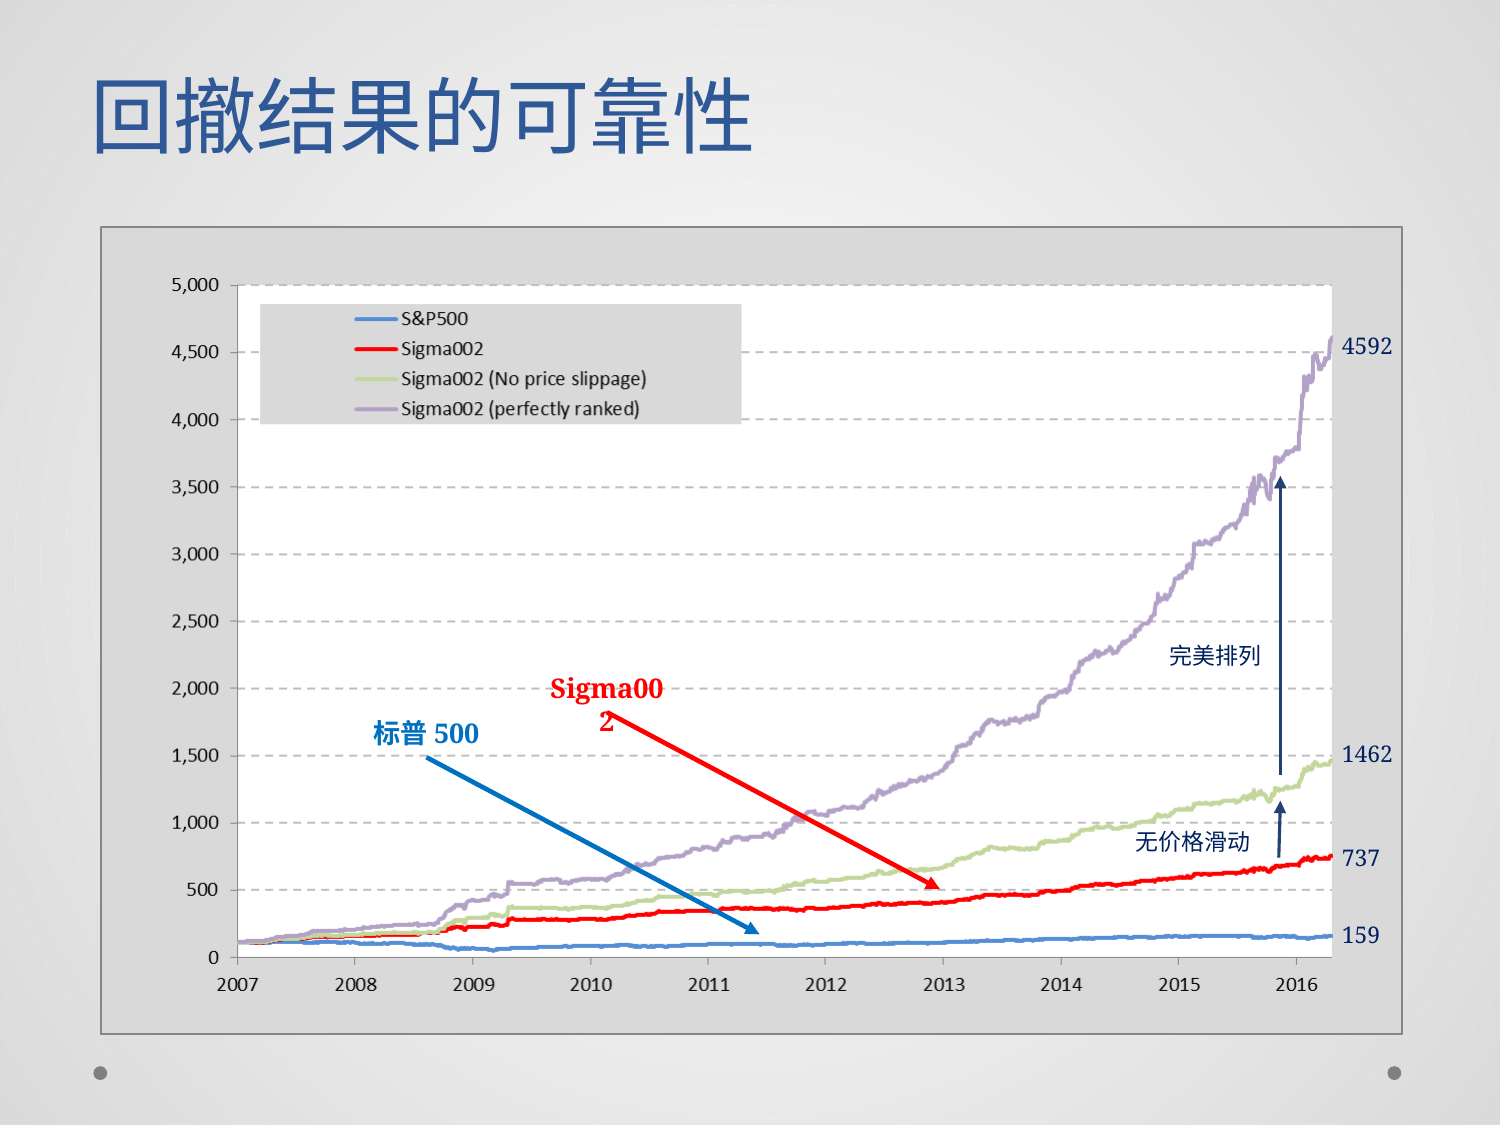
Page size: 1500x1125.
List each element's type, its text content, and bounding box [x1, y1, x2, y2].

title 回撤结果的可靠性 [75, 0, 1425, 207]
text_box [100, 225, 1476, 1035]
